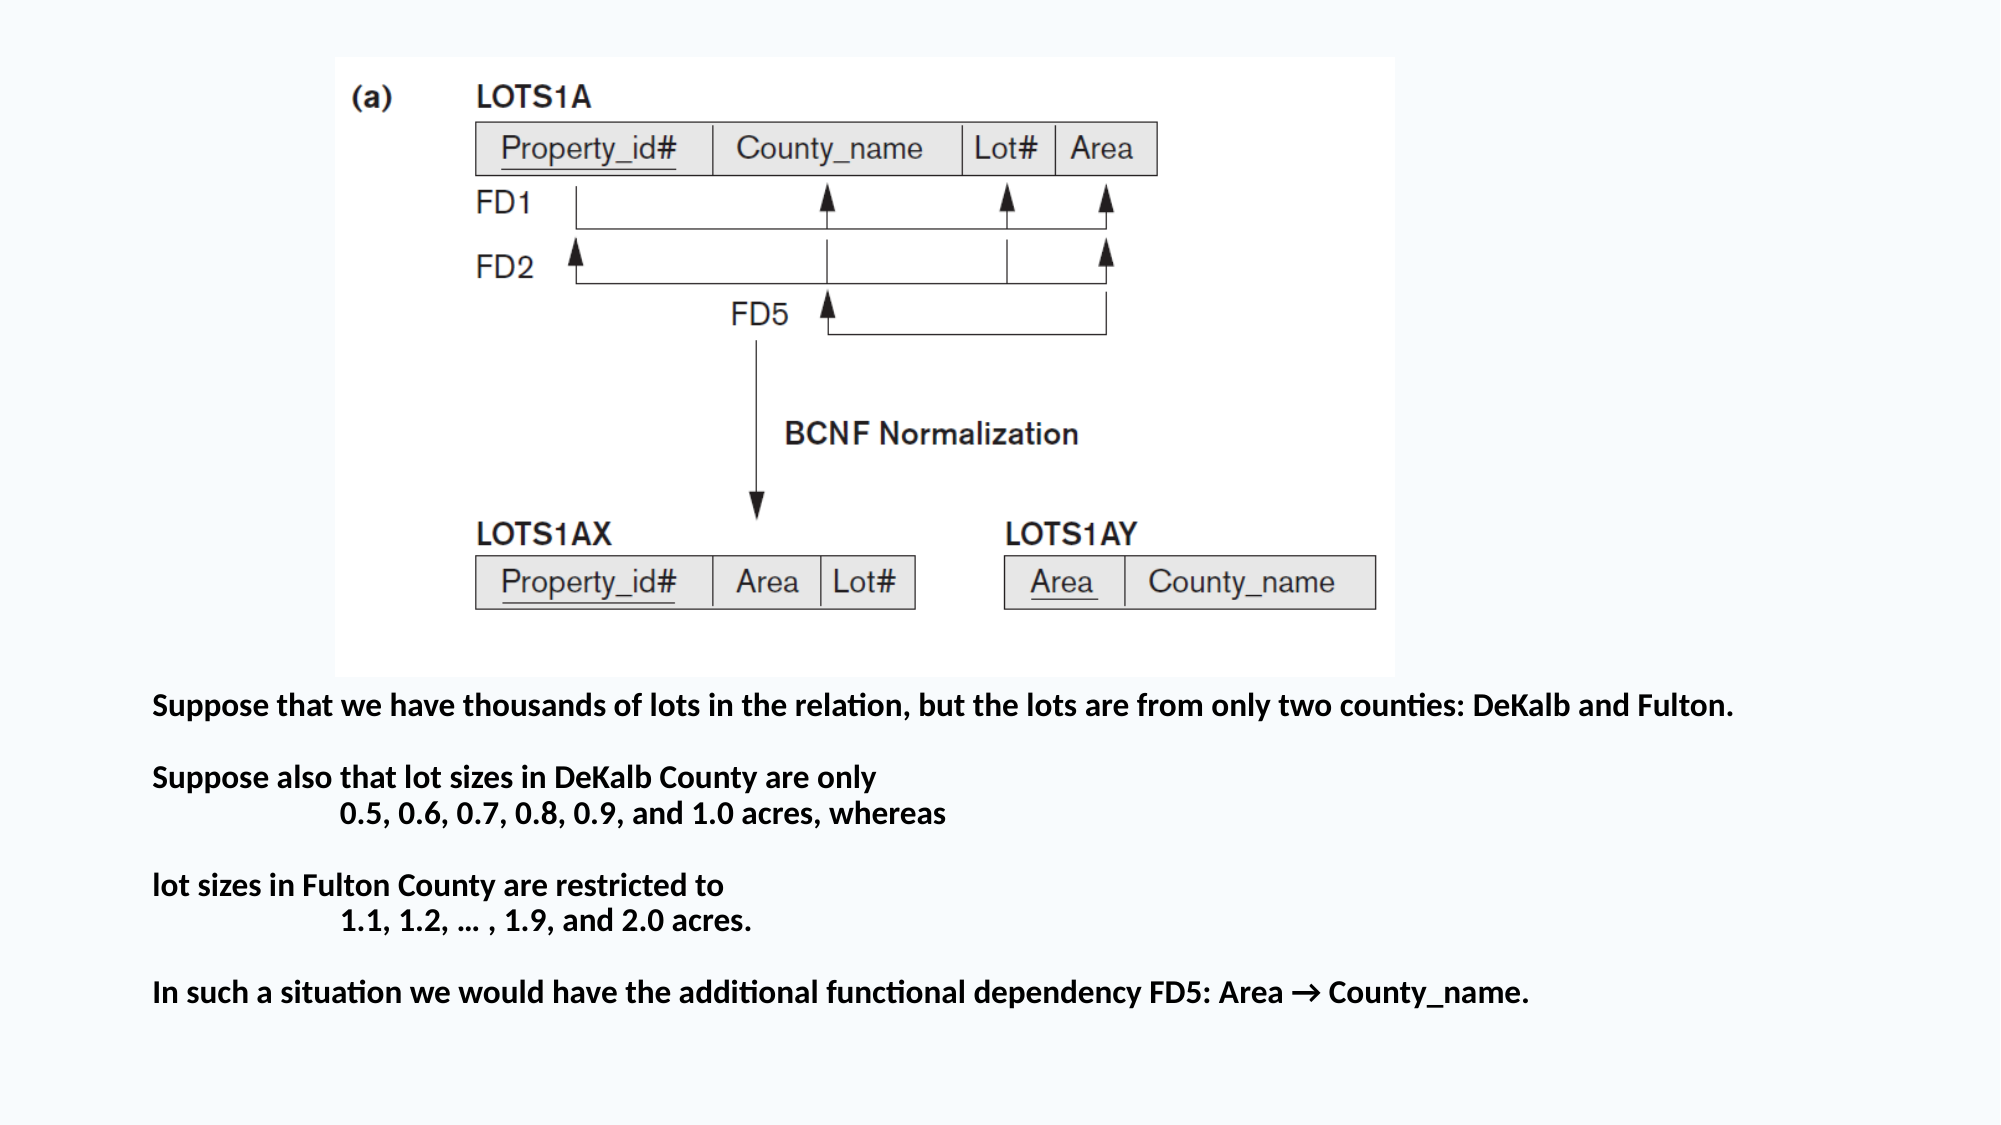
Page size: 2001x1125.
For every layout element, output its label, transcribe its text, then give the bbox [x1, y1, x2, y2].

list Suppose that we have thousands of lots in the relation, but the lots are from only two counties: DeKalb and Fulton. Suppose also that lot sizes in DeKalb County are only 0.5, 0.6, 0.7, 0.8, 0.9, and 1.0 acres, whereas lot sizes in Fulton County are restricted to 1.1, 1.2, … , 1.9, and 2.0 acres. In such a situation we would have the additional functional dependency FD5: Area → County_name. [137, 680, 1863, 1064]
picture [335, 57, 1395, 677]
